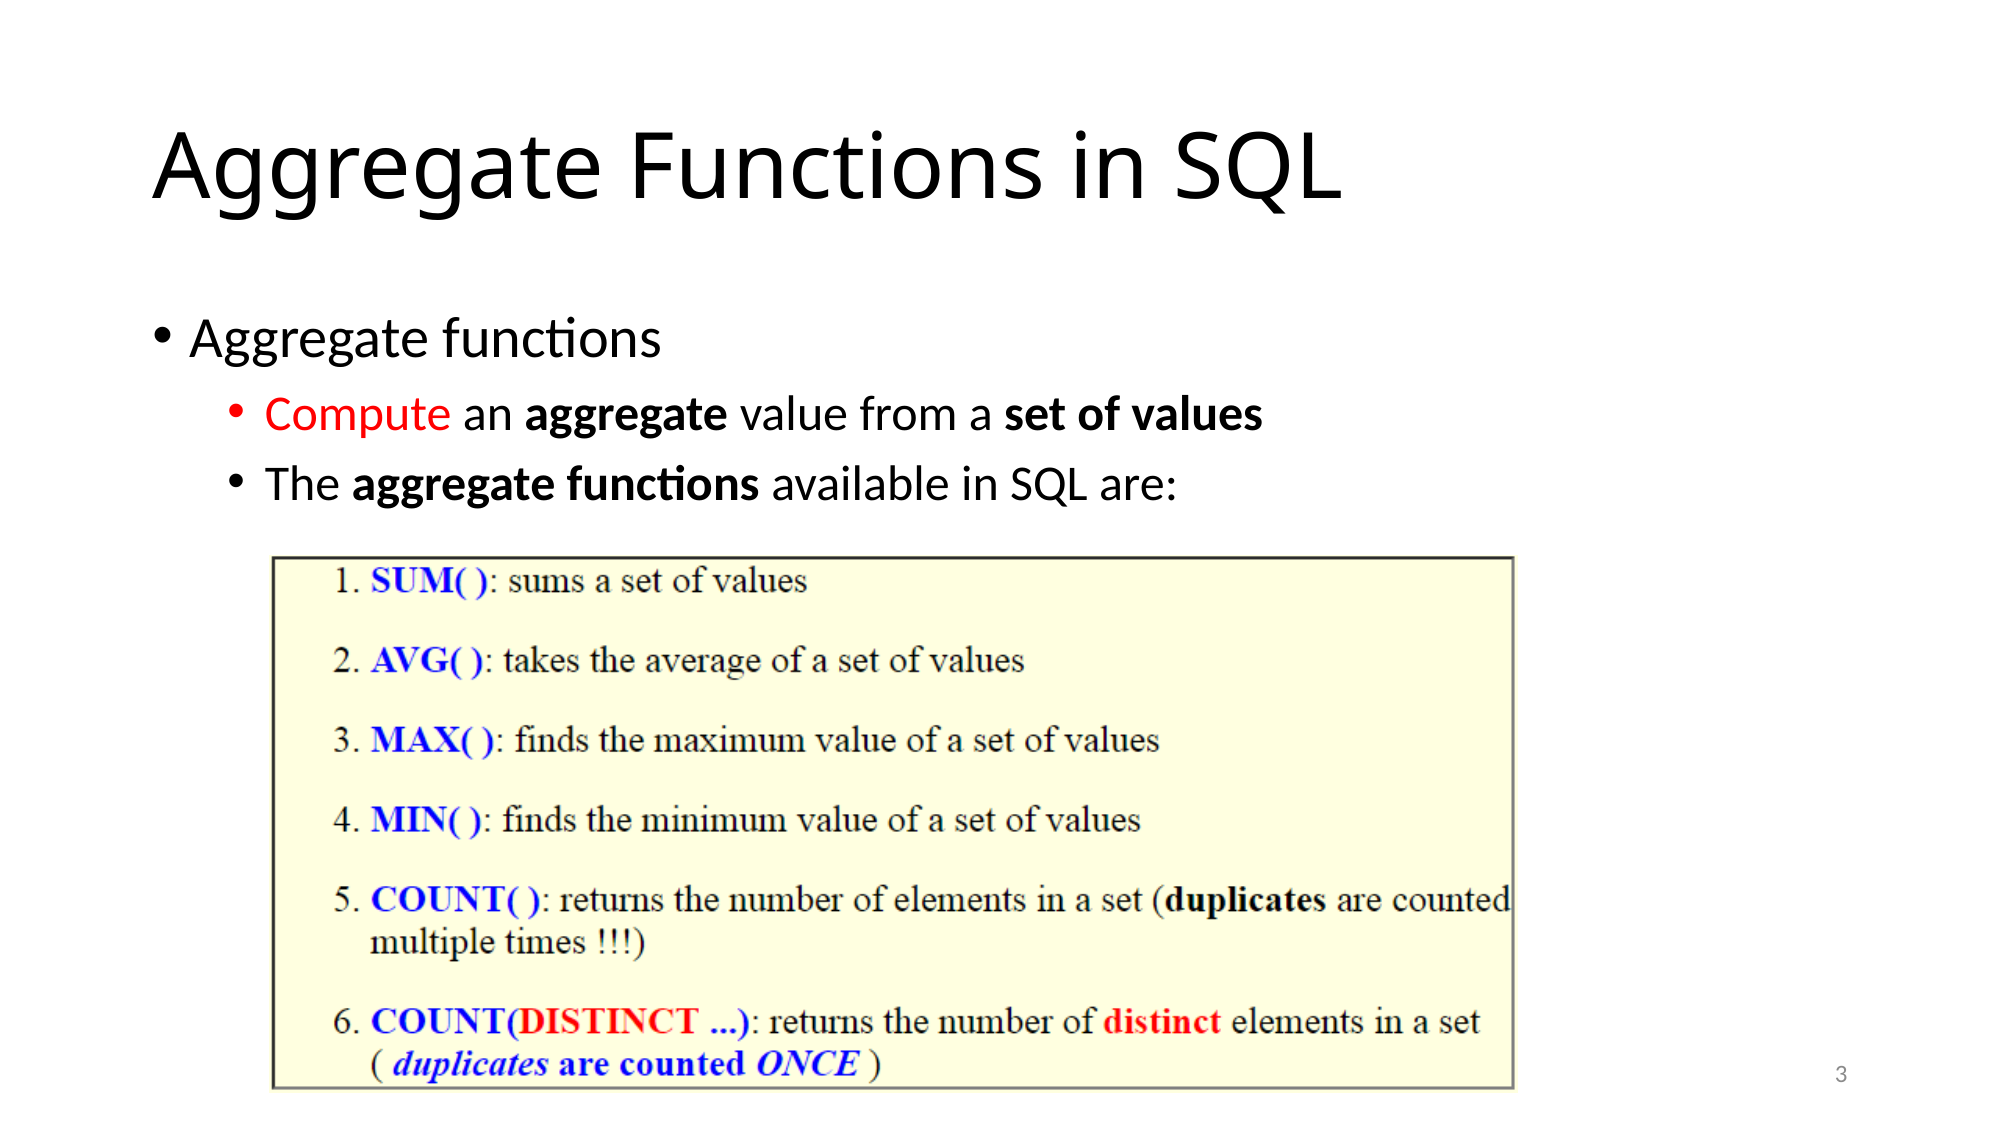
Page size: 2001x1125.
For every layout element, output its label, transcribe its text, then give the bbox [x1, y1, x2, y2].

slide_number 3 [1412, 1042, 1863, 1103]
picture [269, 555, 1518, 1093]
list Aggregate functions Compute an aggregate value from a set of values The aggregate functions available in SQL are: [137, 299, 1863, 1043]
title Aggregate Functions in SQL [137, 59, 1863, 278]
